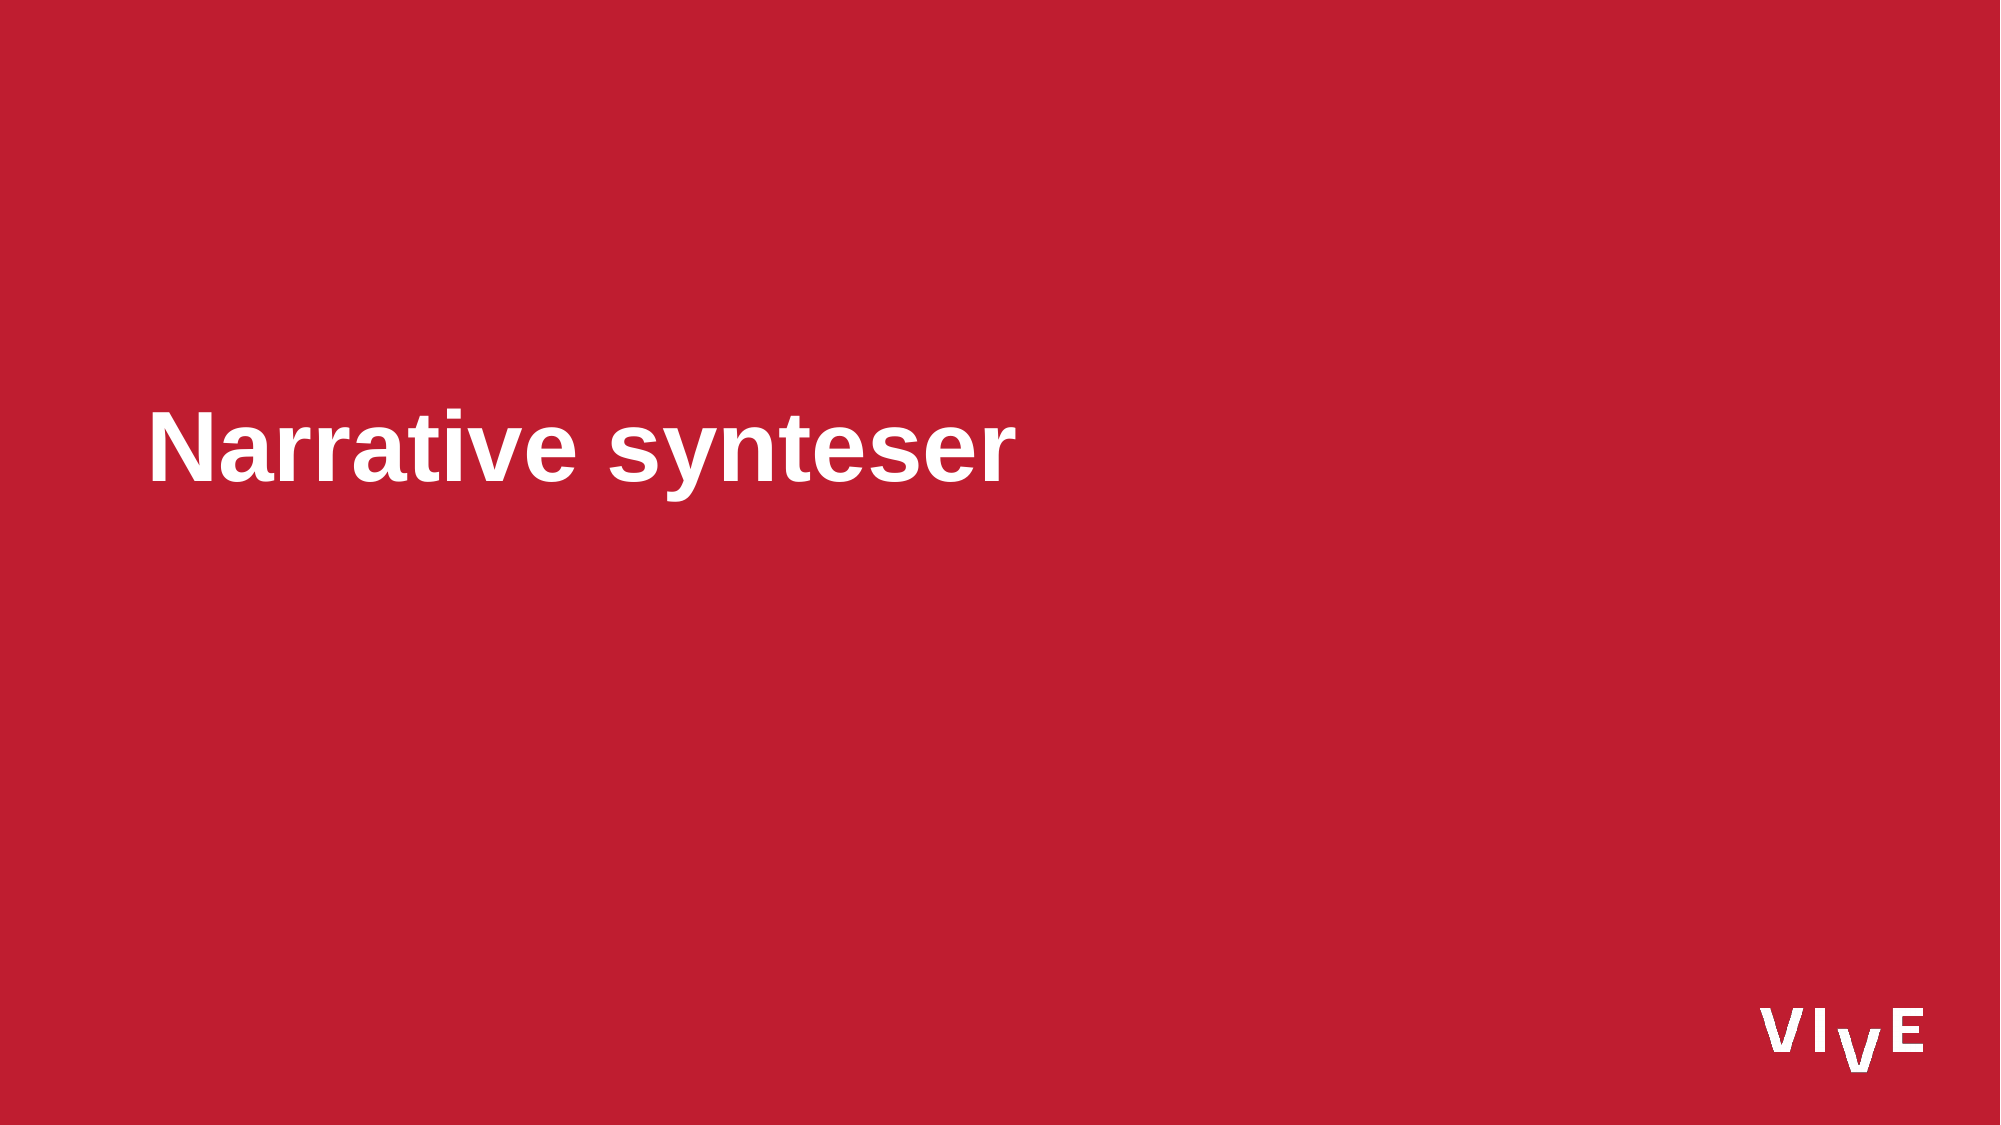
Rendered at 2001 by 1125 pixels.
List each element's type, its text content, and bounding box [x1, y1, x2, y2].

picture [1754, 973, 1932, 1095]
title Narrative synteser [146, 255, 1681, 627]
